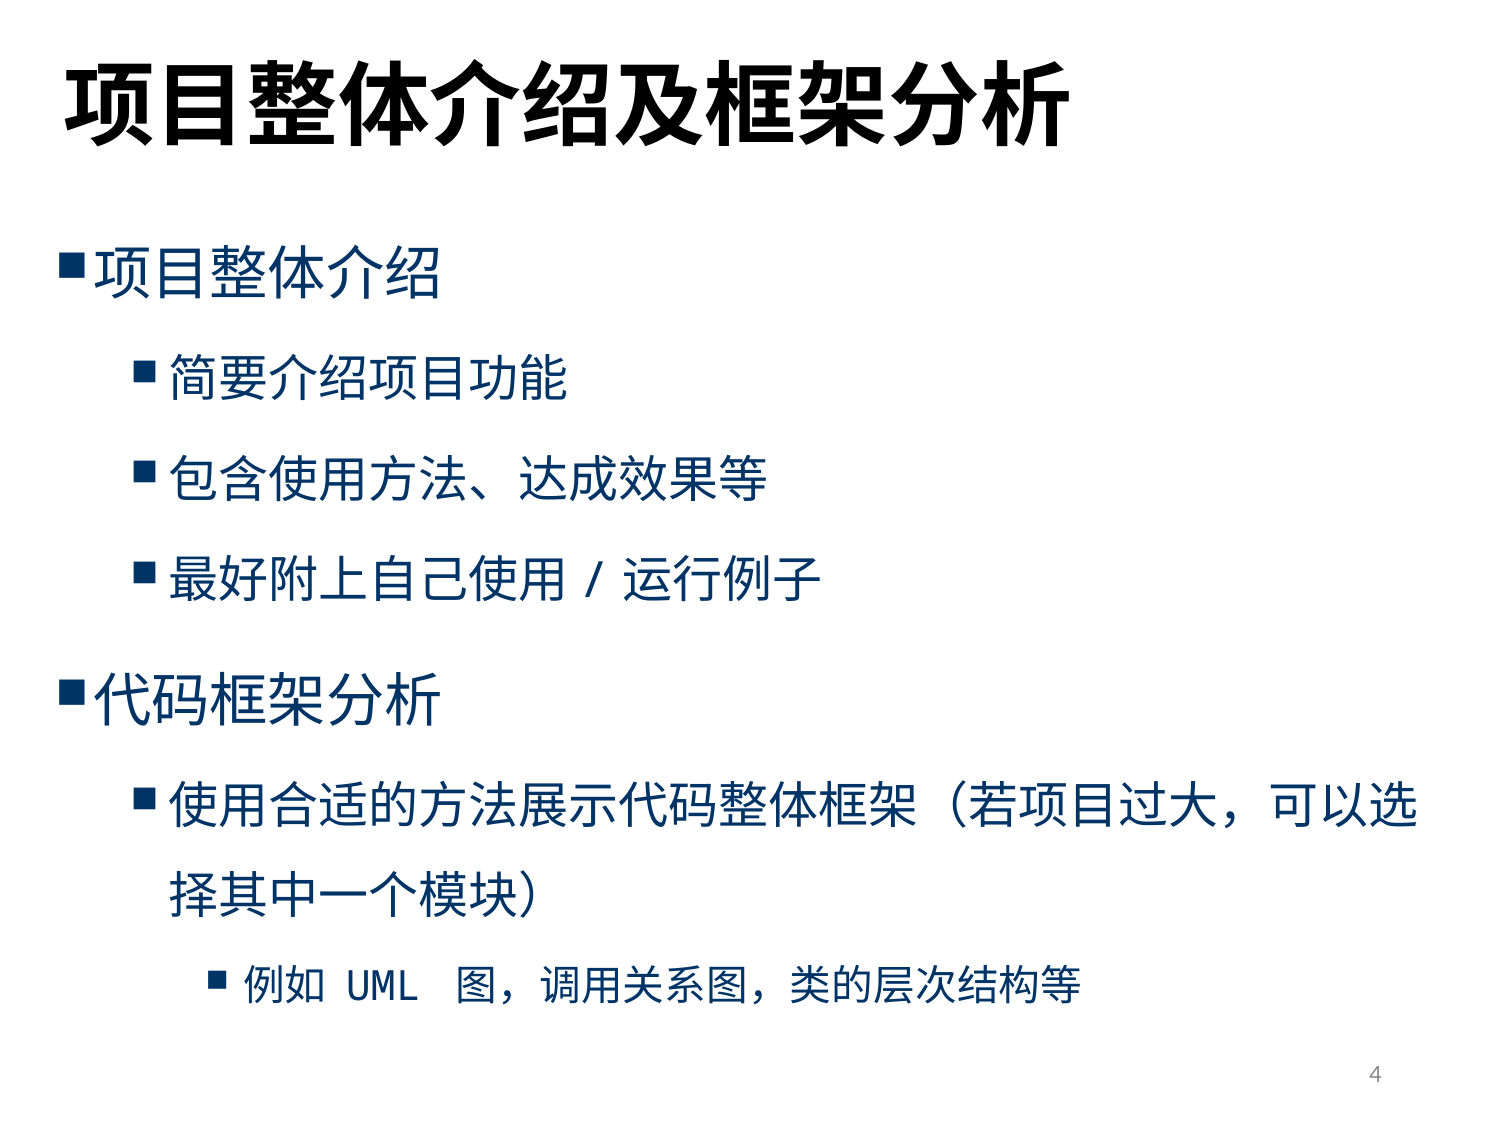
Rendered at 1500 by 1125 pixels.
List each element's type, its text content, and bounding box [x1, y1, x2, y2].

list 项目整体介绍 简要介绍项目功能 包含使用方法、达成效果等 最好附上自己使用/运行例子 代码框架分析 使用合适的方法展示代码整体框架（若项目过大，可以选择其中一个模块） 例如 UML 图，调用关系图，类的层次结构等 [40, 193, 1451, 1059]
title 项目整体介绍及框架分析 [48, 0, 1342, 193]
slide_number 4 [1059, 1042, 1397, 1103]
